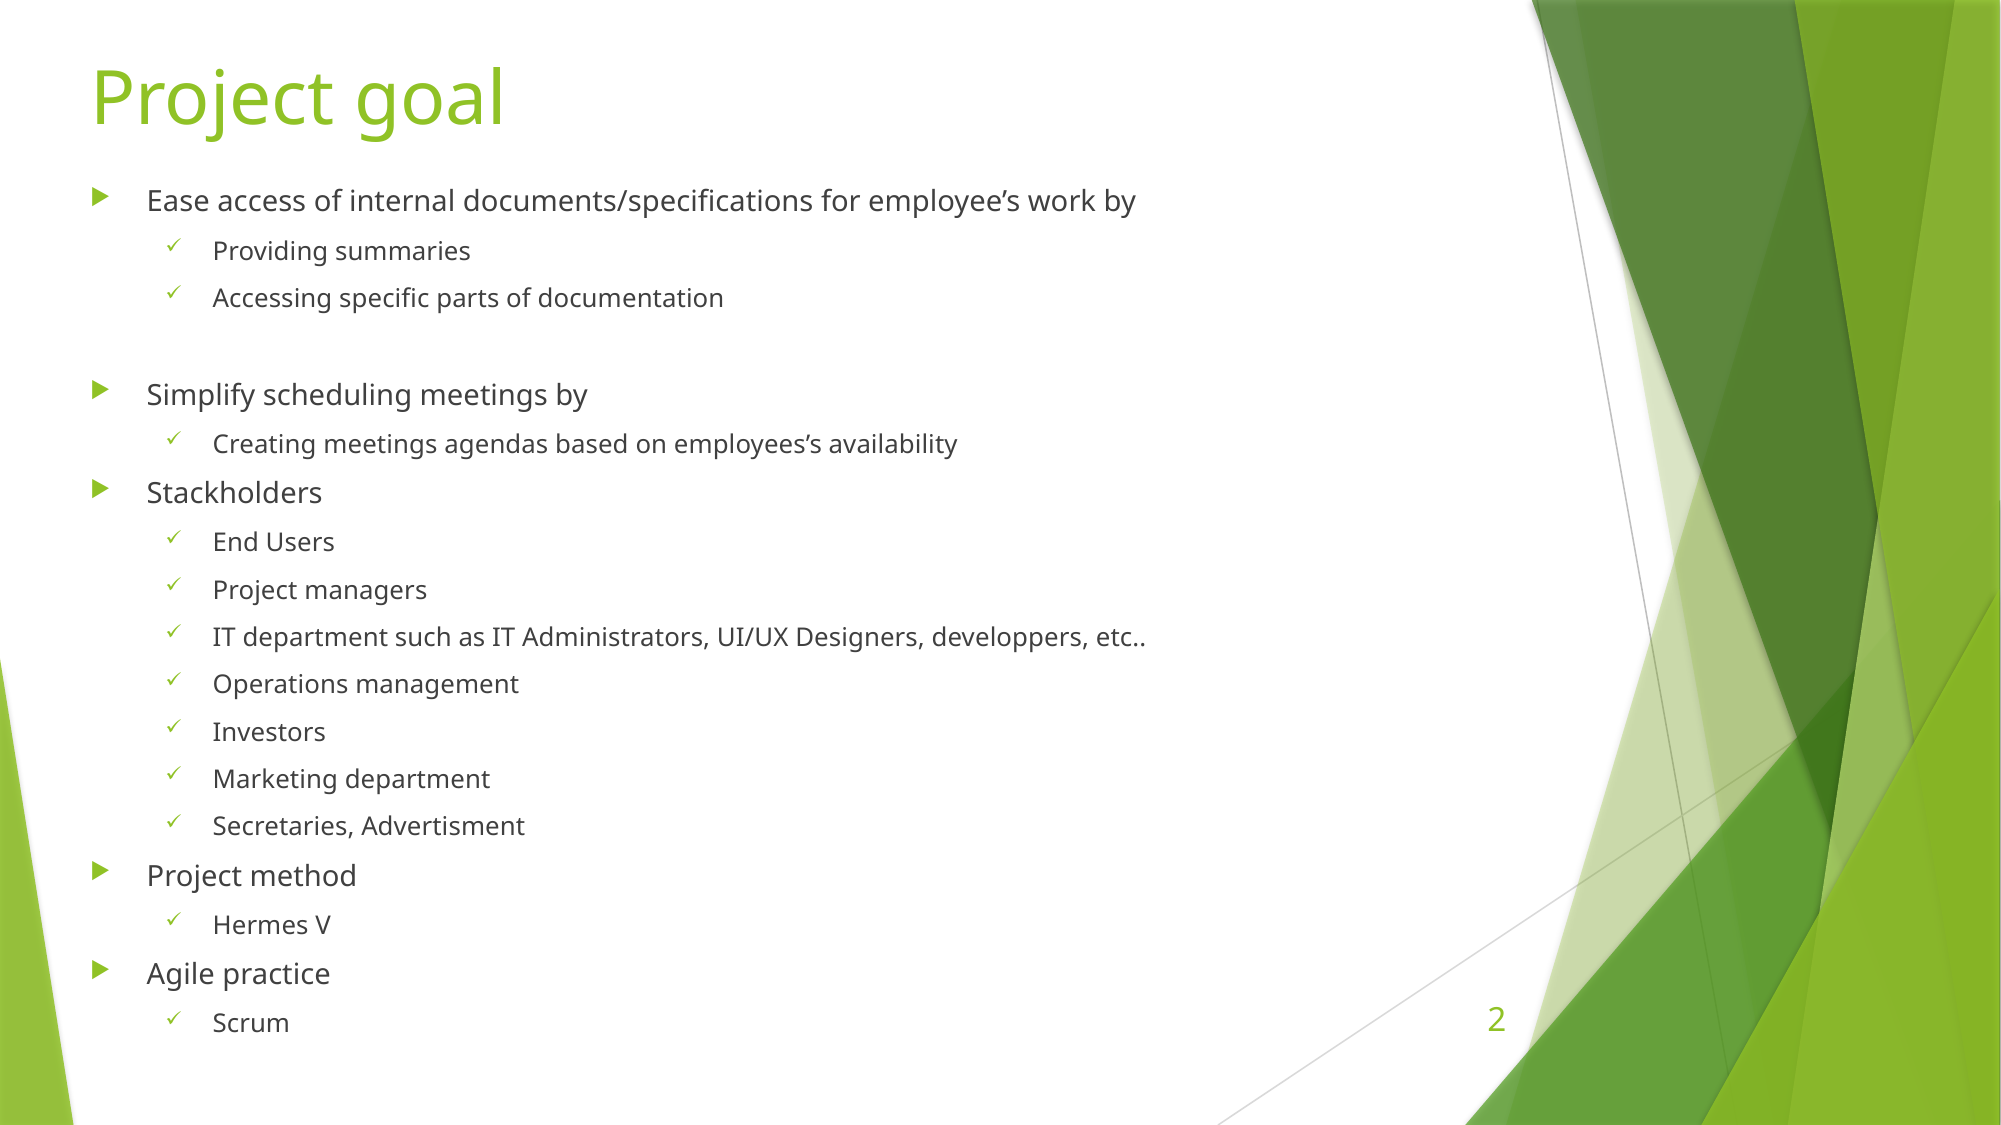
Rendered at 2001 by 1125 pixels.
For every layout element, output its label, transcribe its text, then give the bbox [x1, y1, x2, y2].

title Project goal [75, 41, 1522, 175]
list Ease access of internal documents/specifications for employee’s work by Providing summaries Accessing specific parts of documentation Simplify scheduling meetings by Creating meetings agendas based on employees’s availability Stackholders End Users Project managers IT department such as IT Administrators, UI/UX Designers, developpers, etc.. Operations management Investors Marketing department Secretaries, Advertisment Project method Hermes V Agile practice Scrum [75, 175, 1610, 1051]
slide_number 2 [1409, 991, 1522, 1051]
